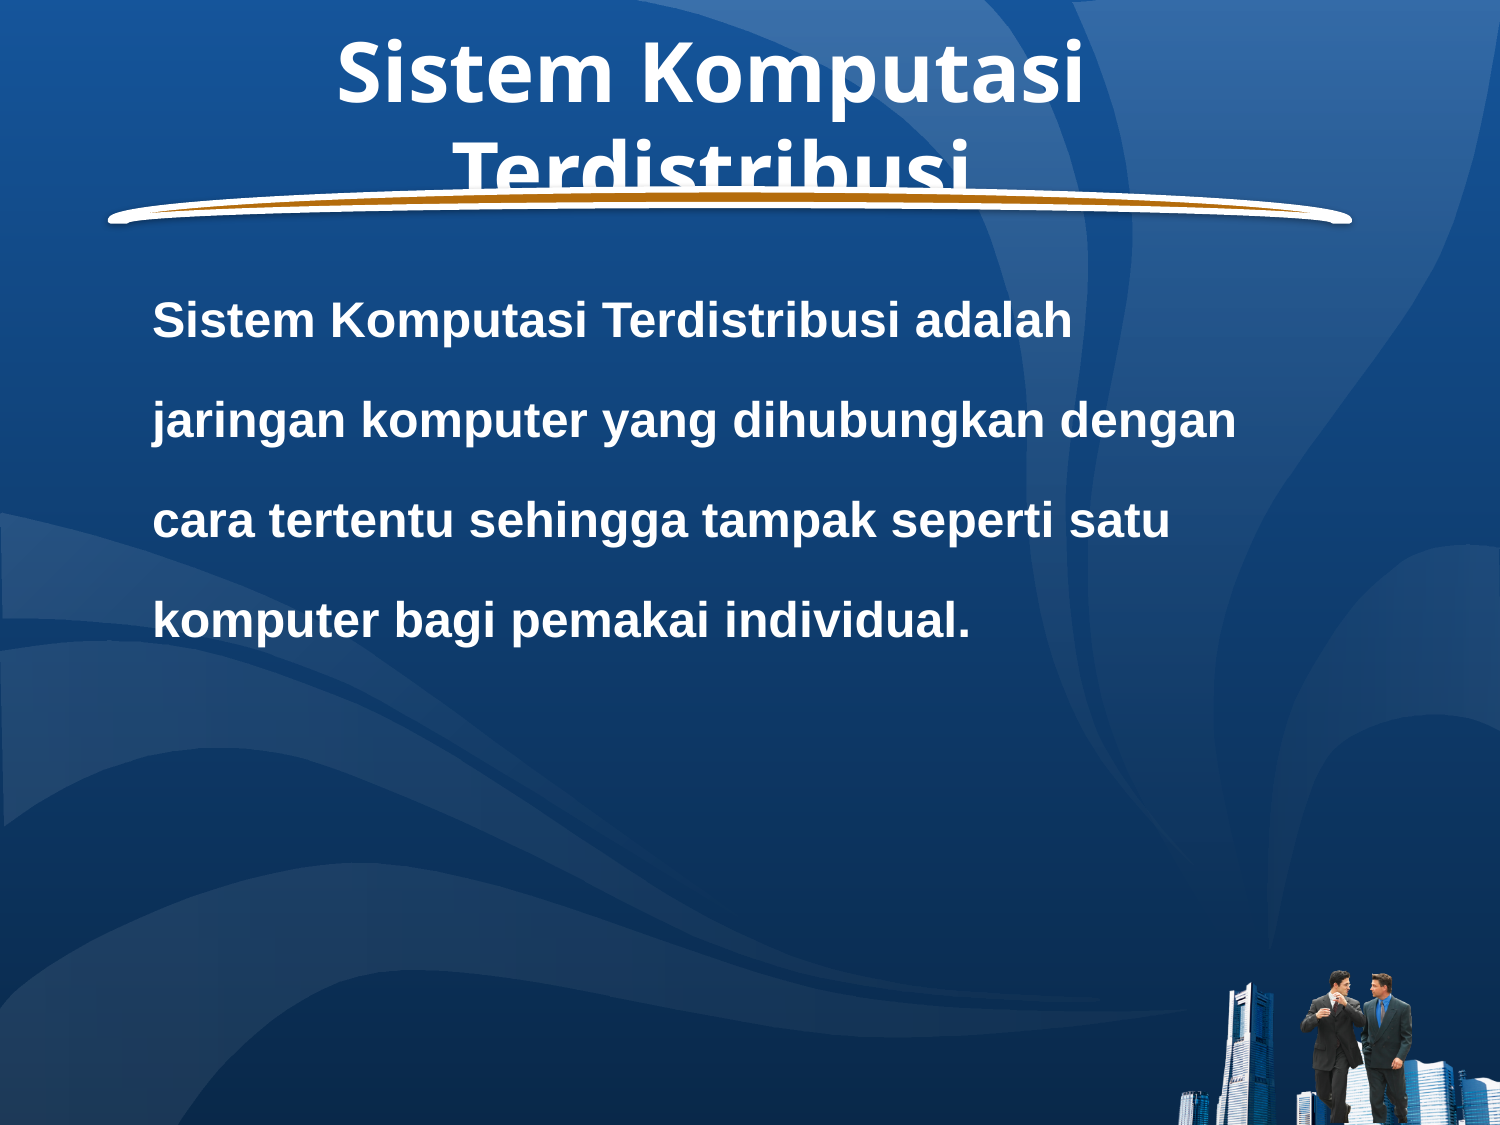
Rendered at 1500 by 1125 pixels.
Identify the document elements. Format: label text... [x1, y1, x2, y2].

title Sistem Komputasi Terdistribusi [75, 24, 1350, 213]
picture [1125, 944, 1500, 1125]
text_box Sistem Komputasi Terdistribusi adalah jaringan komputer yang dihubungkan dengan cara tertentu sehingga tampak seperti satu komputer bagi pemakai individual. [137, 249, 1425, 788]
text_box [107, 186, 1352, 224]
